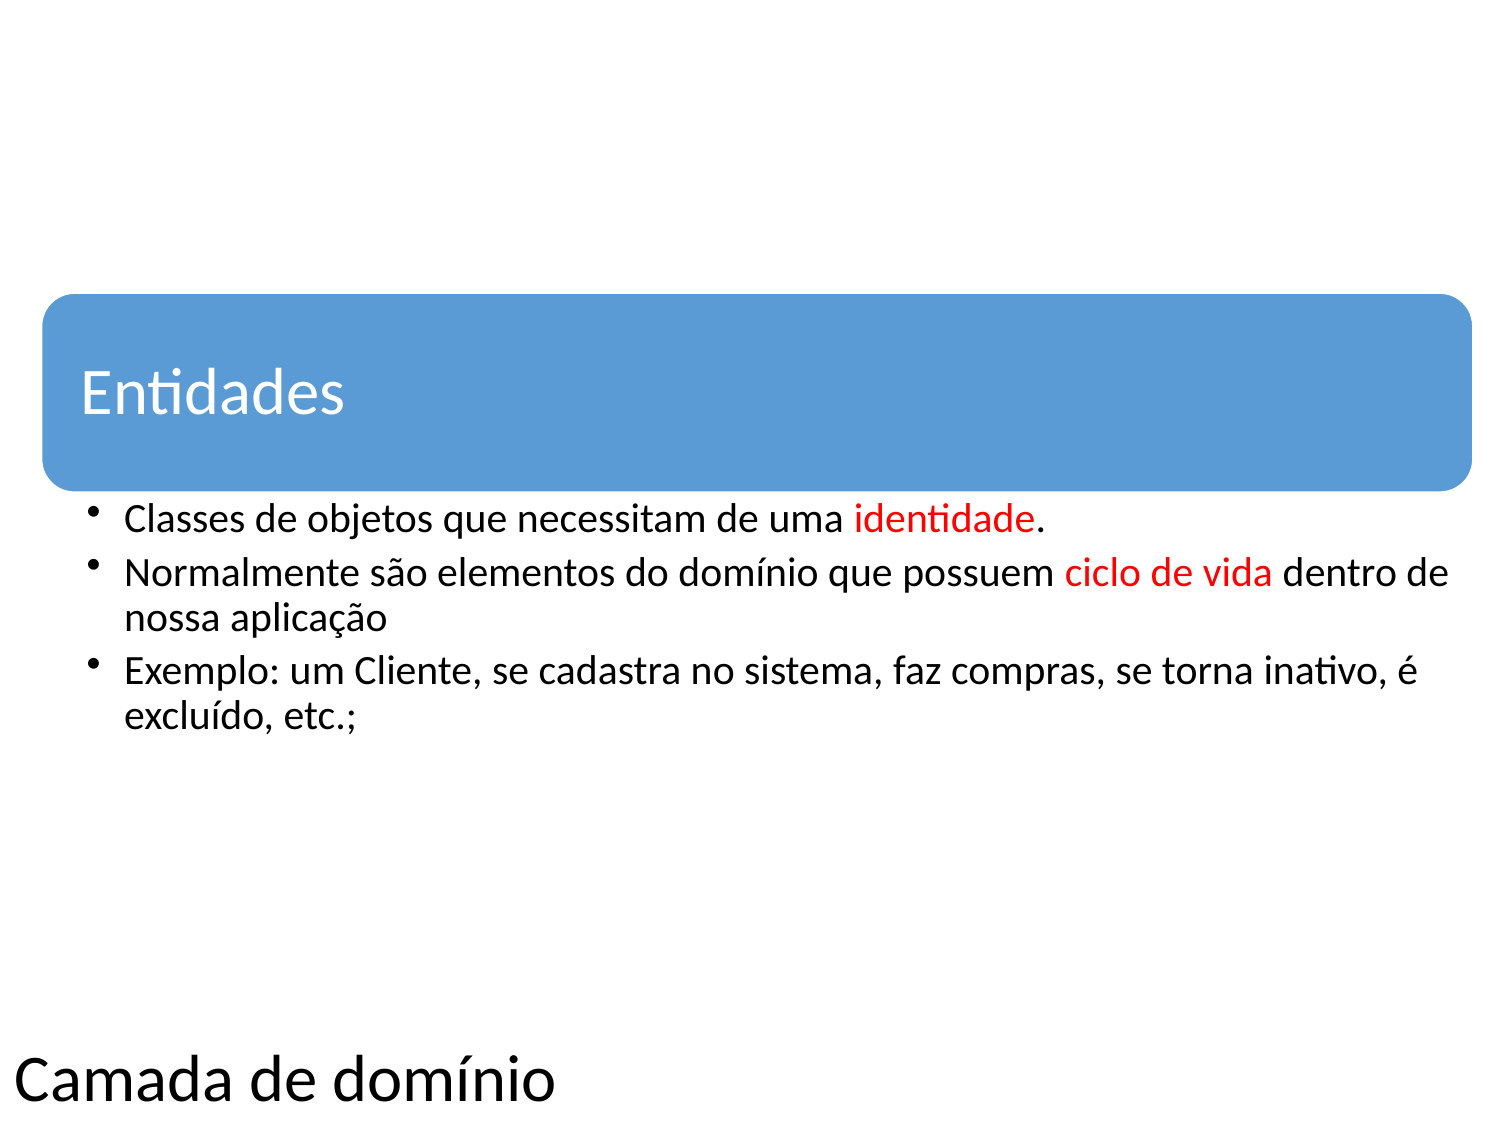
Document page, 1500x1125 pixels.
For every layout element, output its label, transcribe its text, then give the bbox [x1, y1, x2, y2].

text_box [41, 42, 1474, 1002]
text_box Camada de domínio [0, 1027, 1500, 1122]
